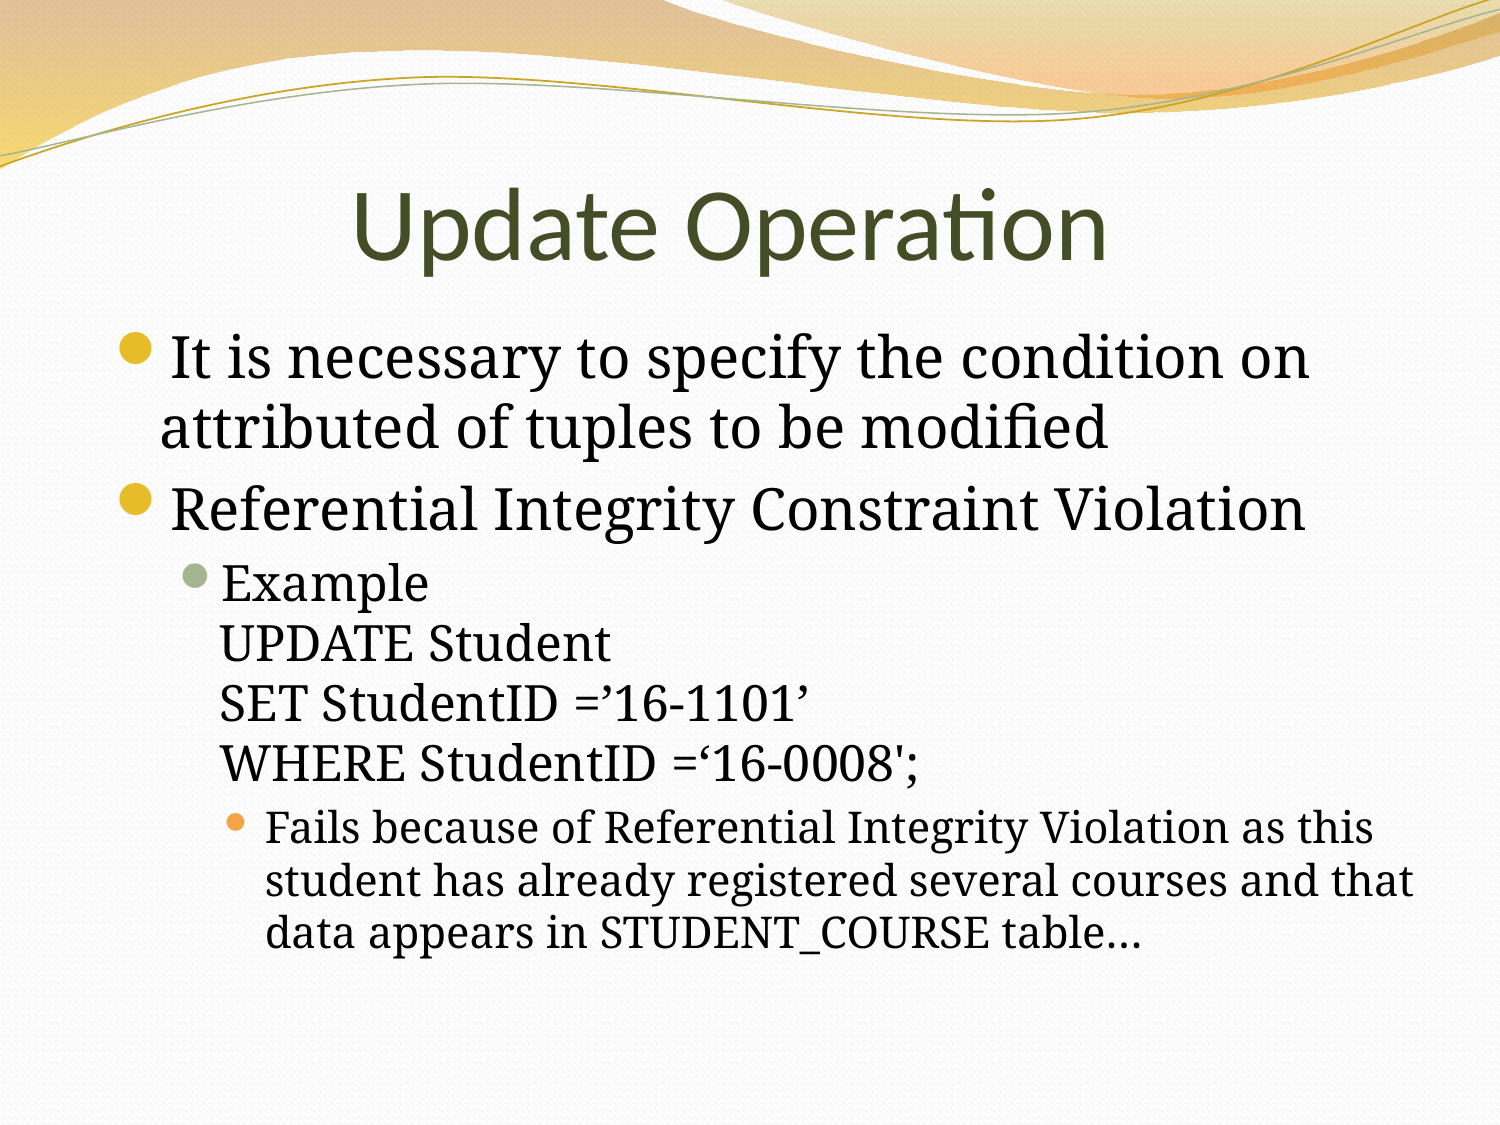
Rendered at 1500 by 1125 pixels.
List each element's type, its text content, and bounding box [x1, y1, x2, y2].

title Update Operation [350, 31, 1500, 282]
list It is necessary to specify the condition on attributed of tuples to be modified Referential Integrity Constraint Violation Example UPDATE Student SET StudentID =’16-1101’ WHERE StudentID =‘16-0008'; Fails because of Referential Integrity Violation as this student has already registered several courses and that data appears in STUDENT_COURSE table… [99, 312, 1500, 1100]
